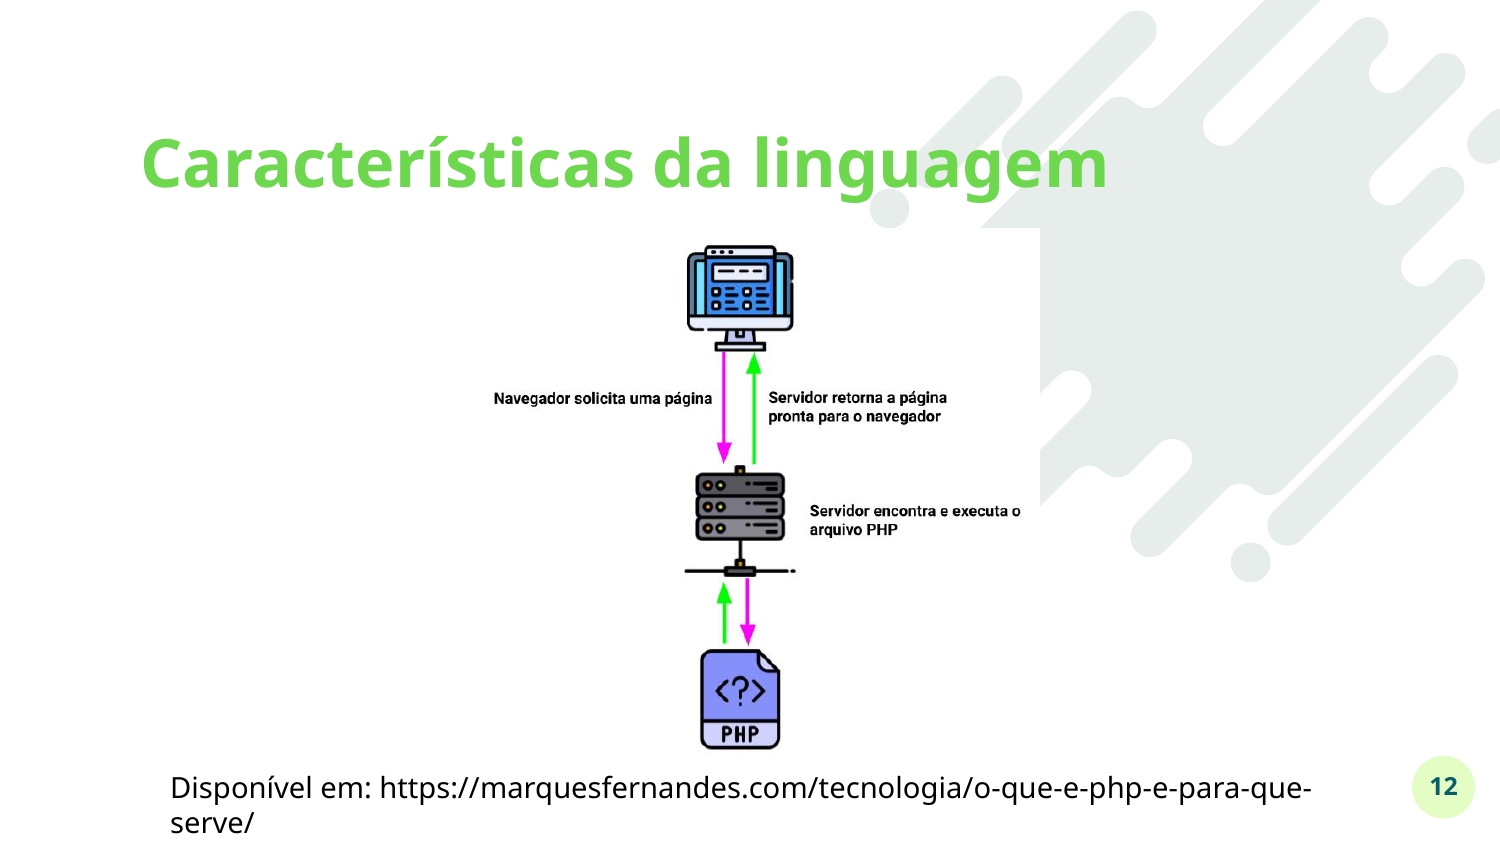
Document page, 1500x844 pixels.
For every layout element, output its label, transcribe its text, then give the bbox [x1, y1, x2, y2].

title Características da linguagem [140, 137, 1360, 203]
text_box Disponível em: https://marquesfernandes.com/tecnologia/o-que-e-php-e-para-que-serve/ [155, 754, 1345, 820]
picture [460, 228, 1040, 773]
slide_number ‹#› [1412, 755, 1475, 819]
